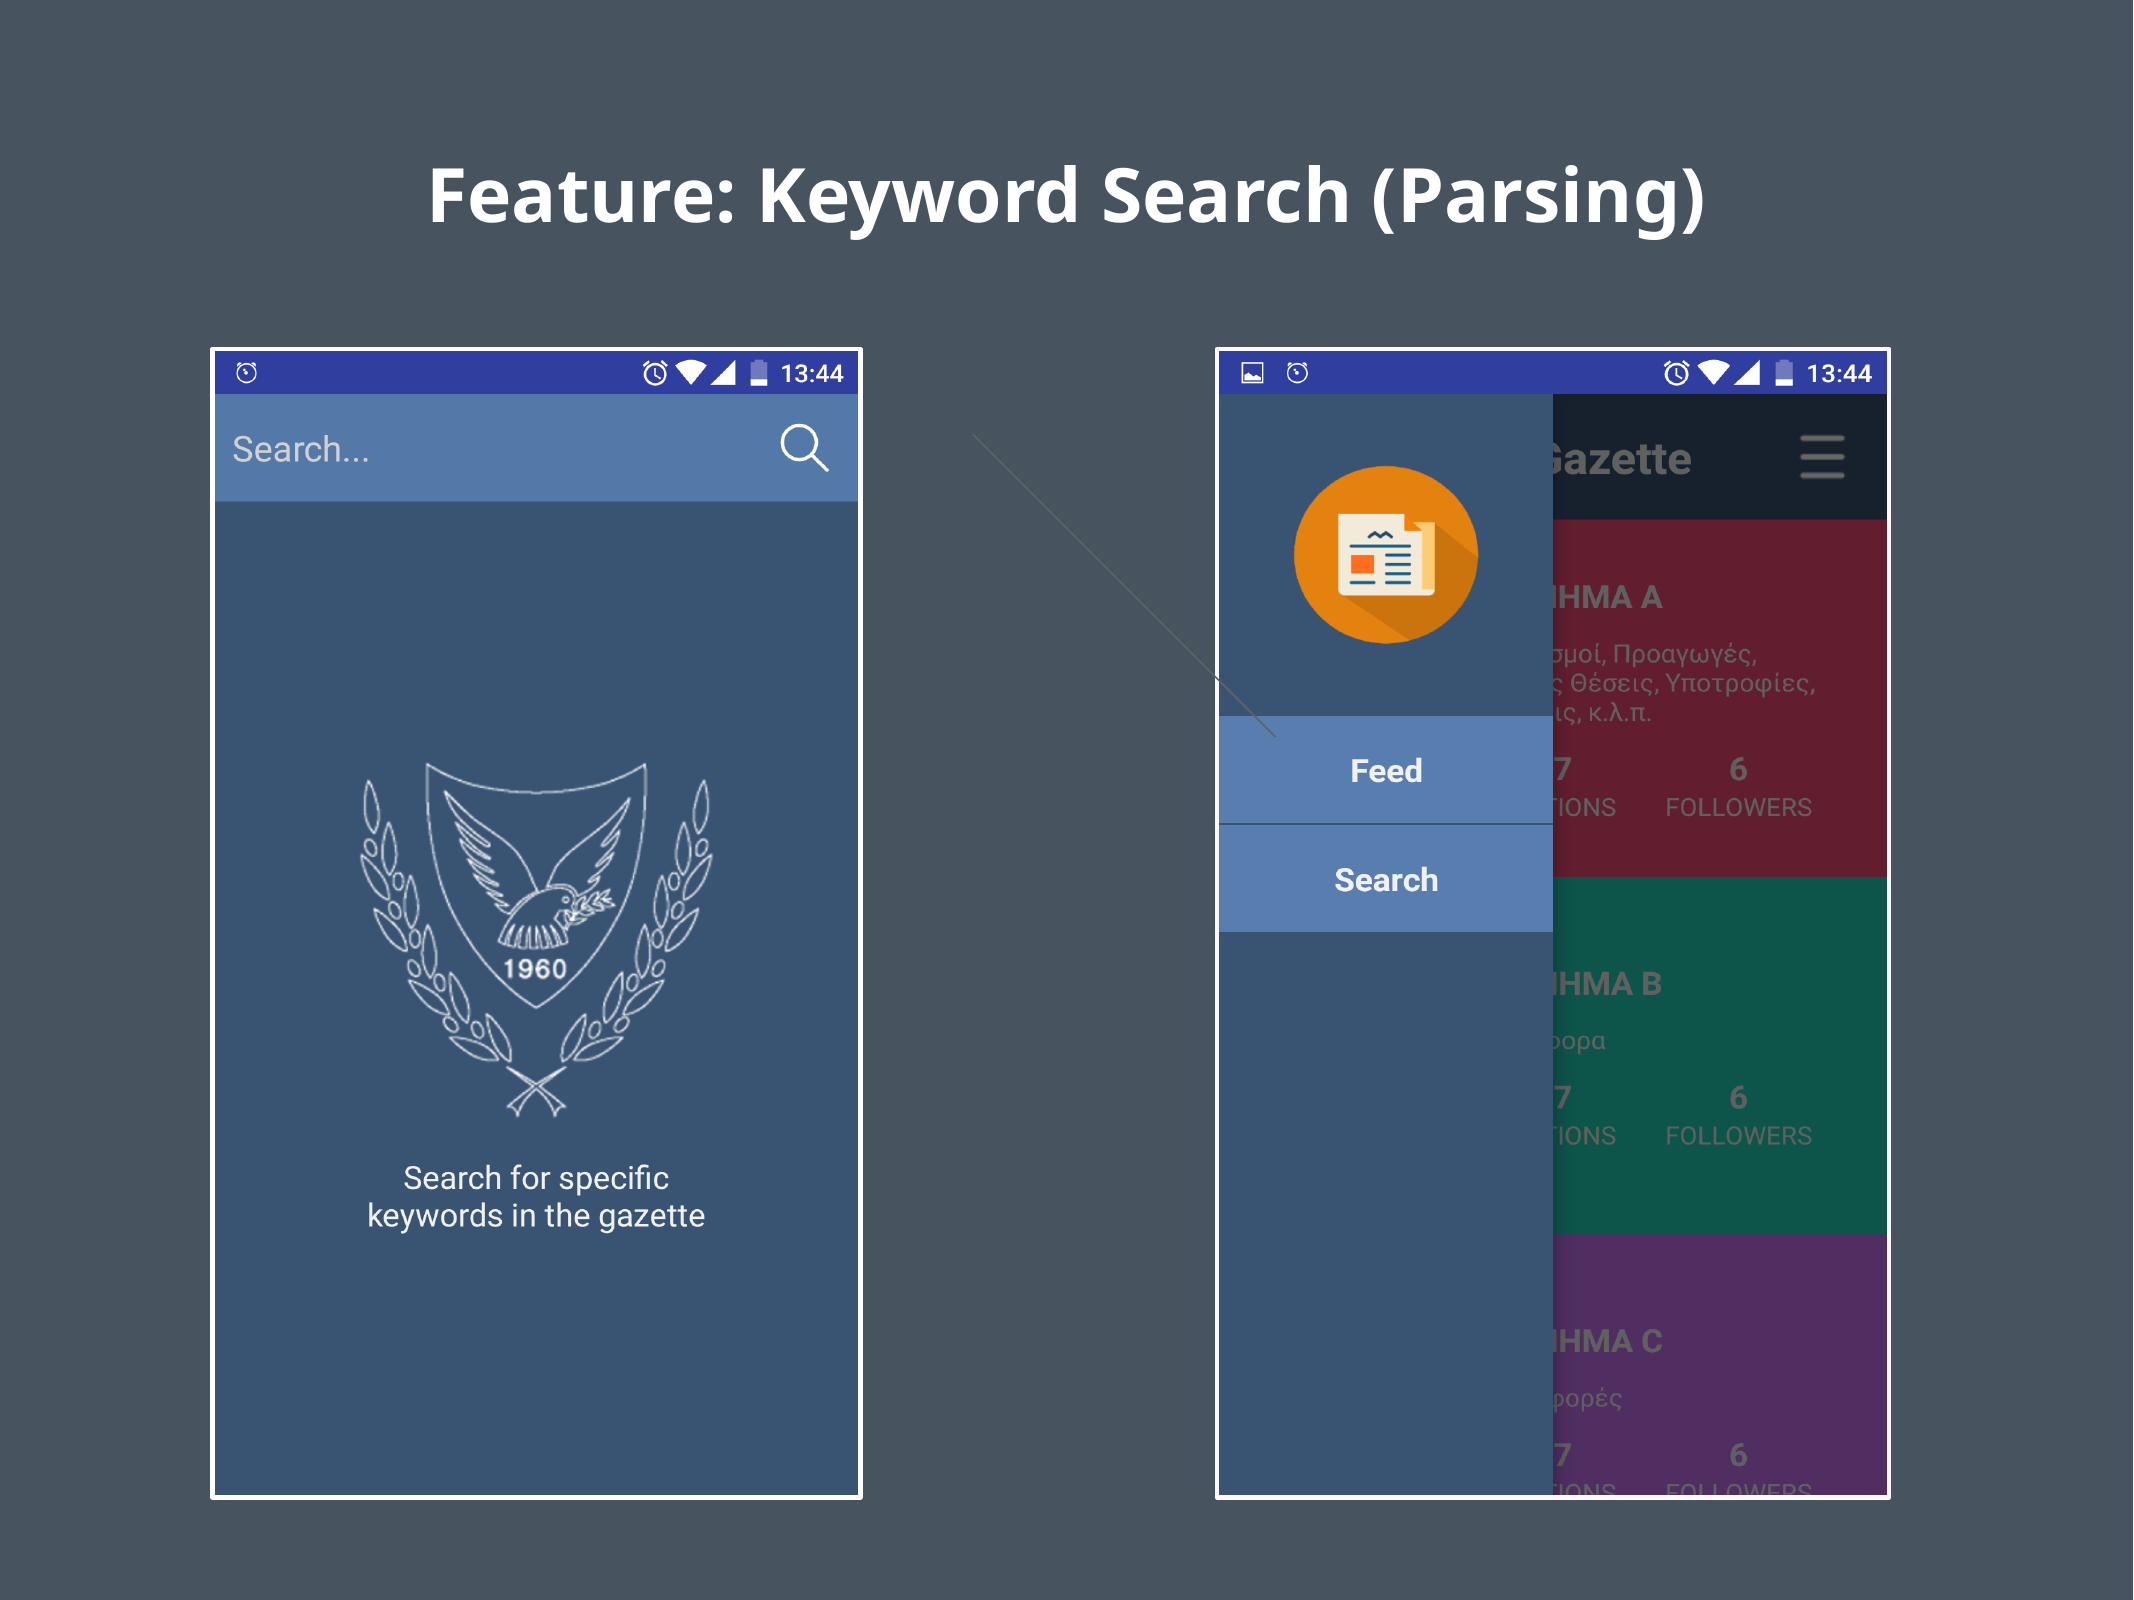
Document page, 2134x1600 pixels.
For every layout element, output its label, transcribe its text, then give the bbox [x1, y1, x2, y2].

text_box Feature: Keyword Search (Parsing) [149, 98, 1984, 238]
picture [214, 351, 859, 1496]
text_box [972, 434, 1276, 738]
picture [1219, 351, 1887, 1496]
